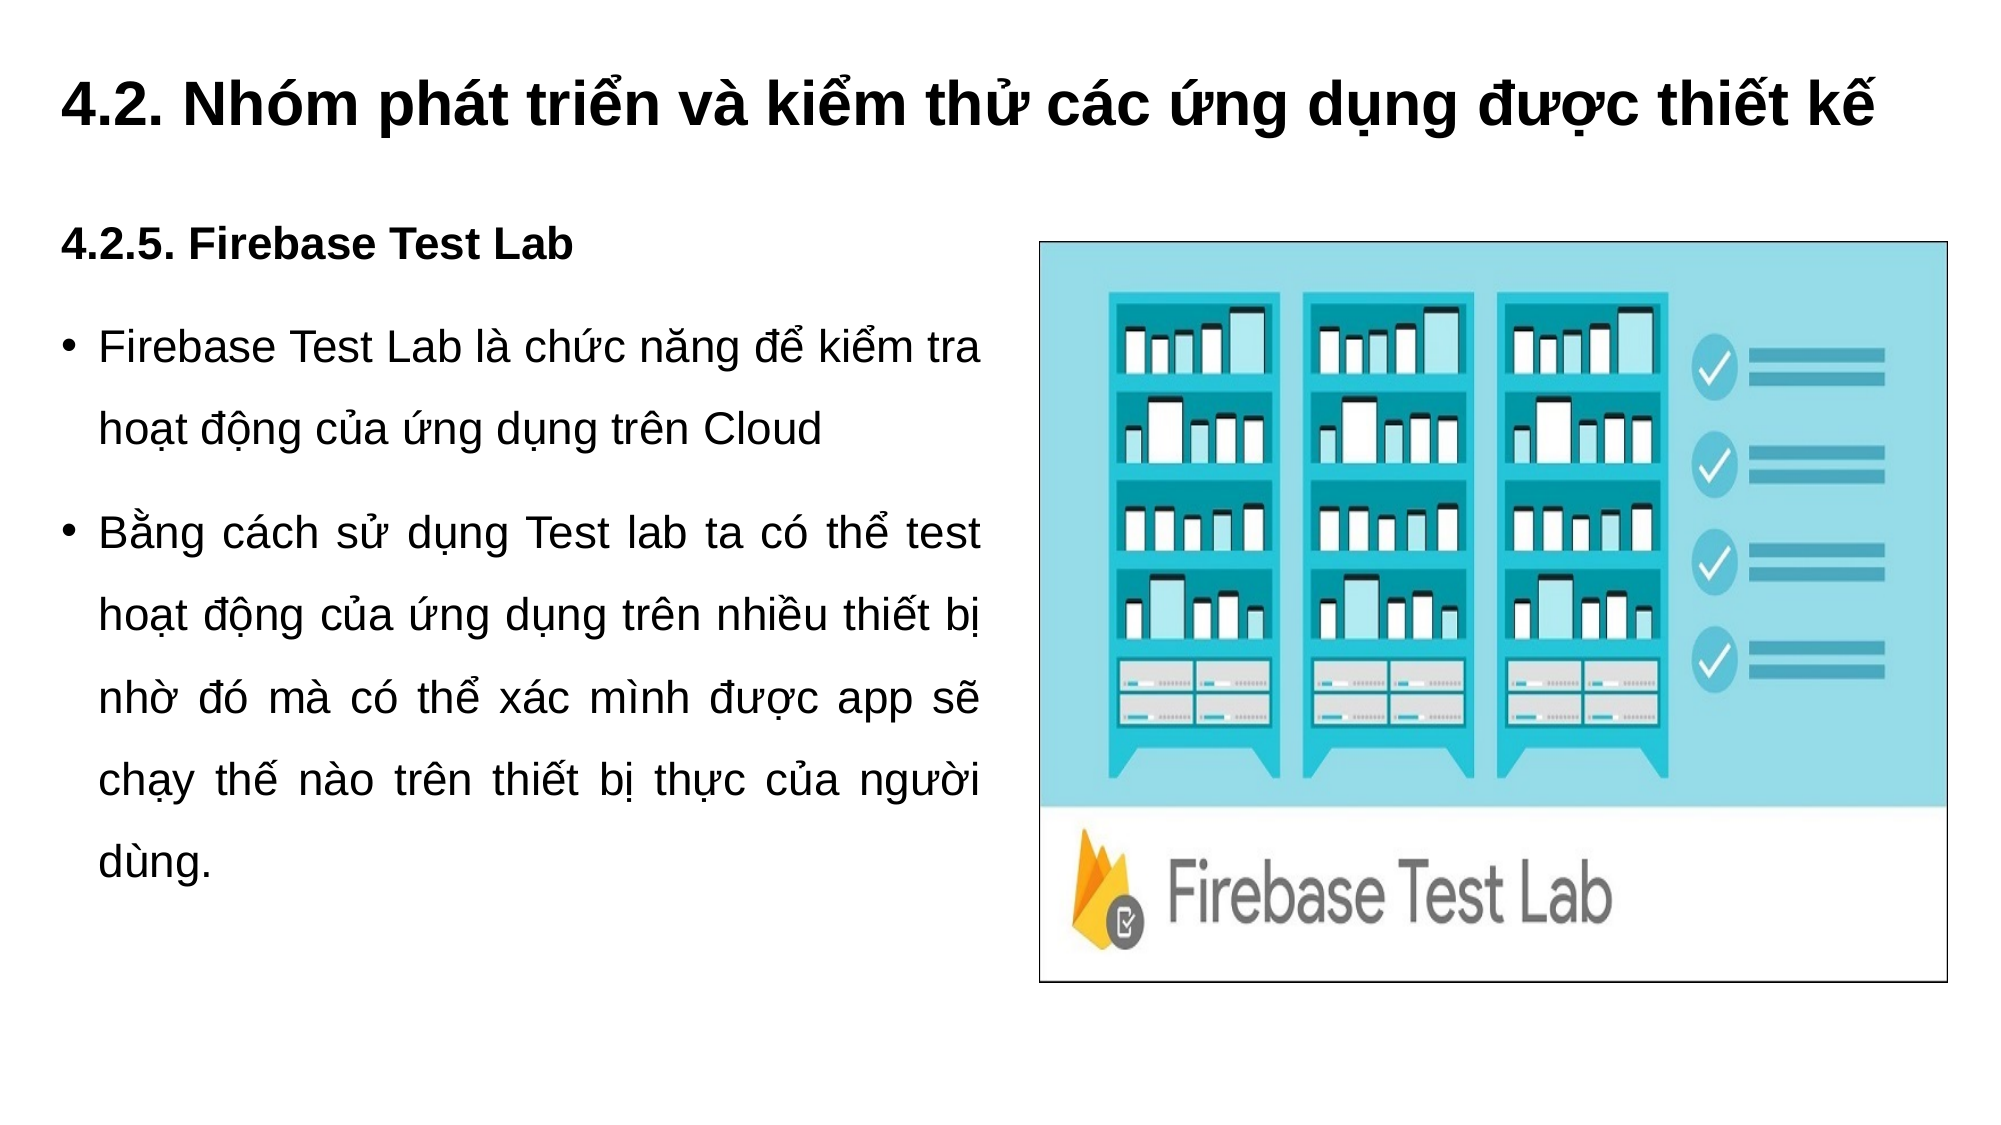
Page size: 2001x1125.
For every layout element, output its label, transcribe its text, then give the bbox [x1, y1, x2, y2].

title 4.2. Nhóm phát triển và kiểm thử các ứng dụng được thiết kế [46, 59, 1948, 150]
picture [1039, 241, 1948, 983]
list 4.2.5. Firebase Test Lab Firebase Test Lab là chức năng để kiểm tra hoạt động của ứng dụng trên Cloud Bằng cách sử dụng Test lab ta có thể test hoạt động của ứng dụng trên nhiều thiết bị nhờ đó mà có thể xác mình được app sẽ chạy thế nào trên thiết bị thực của người dùng. [46, 178, 997, 1095]
